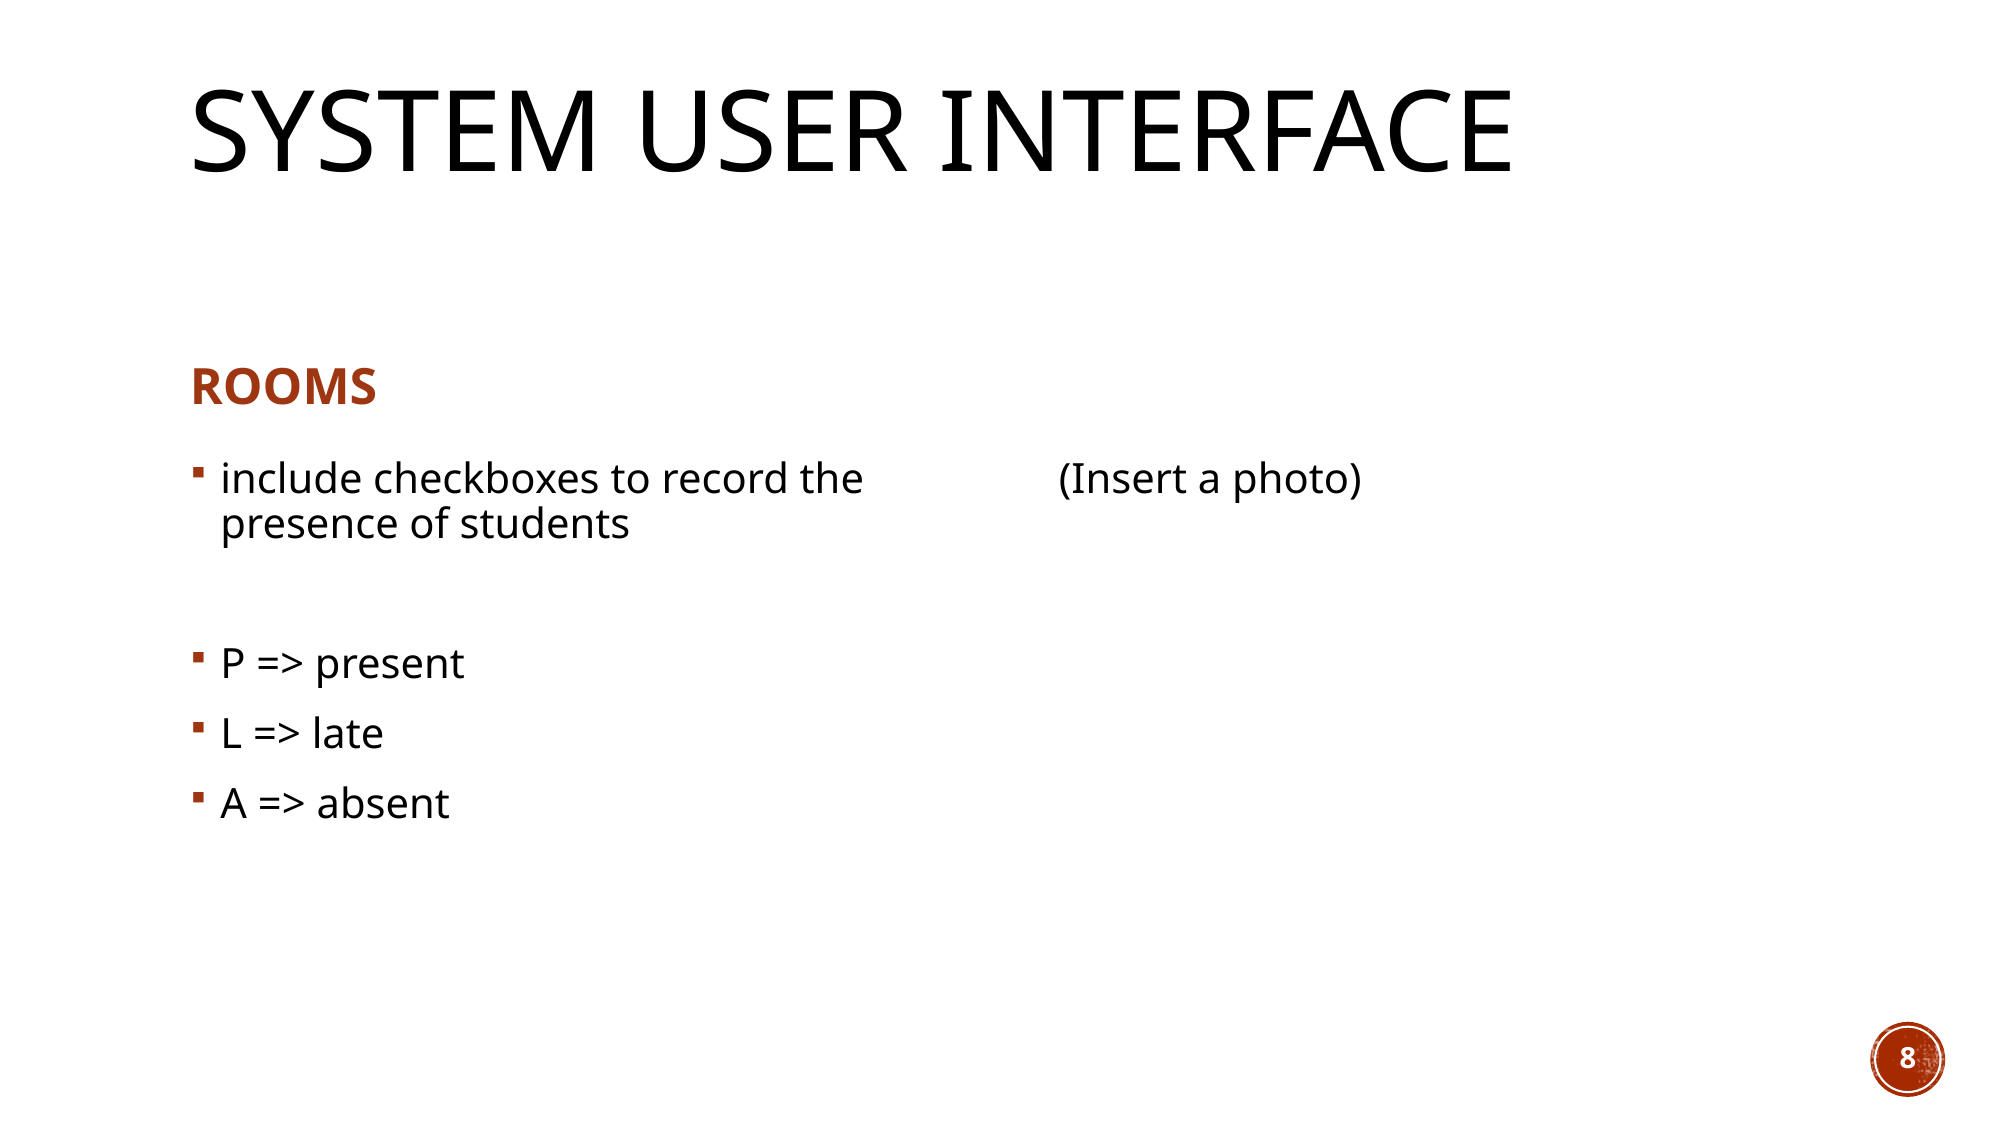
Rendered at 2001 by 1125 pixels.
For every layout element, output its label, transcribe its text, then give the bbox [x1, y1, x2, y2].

list (Insert a photo) [1043, 450, 1824, 990]
list include checkboxes to record the presence of students P => present L => late A => absent [175, 450, 956, 990]
slide_number 8 [1855, 1028, 1961, 1089]
list ROOMS [174, 336, 955, 441]
title System user interface [174, 2, 1825, 267]
